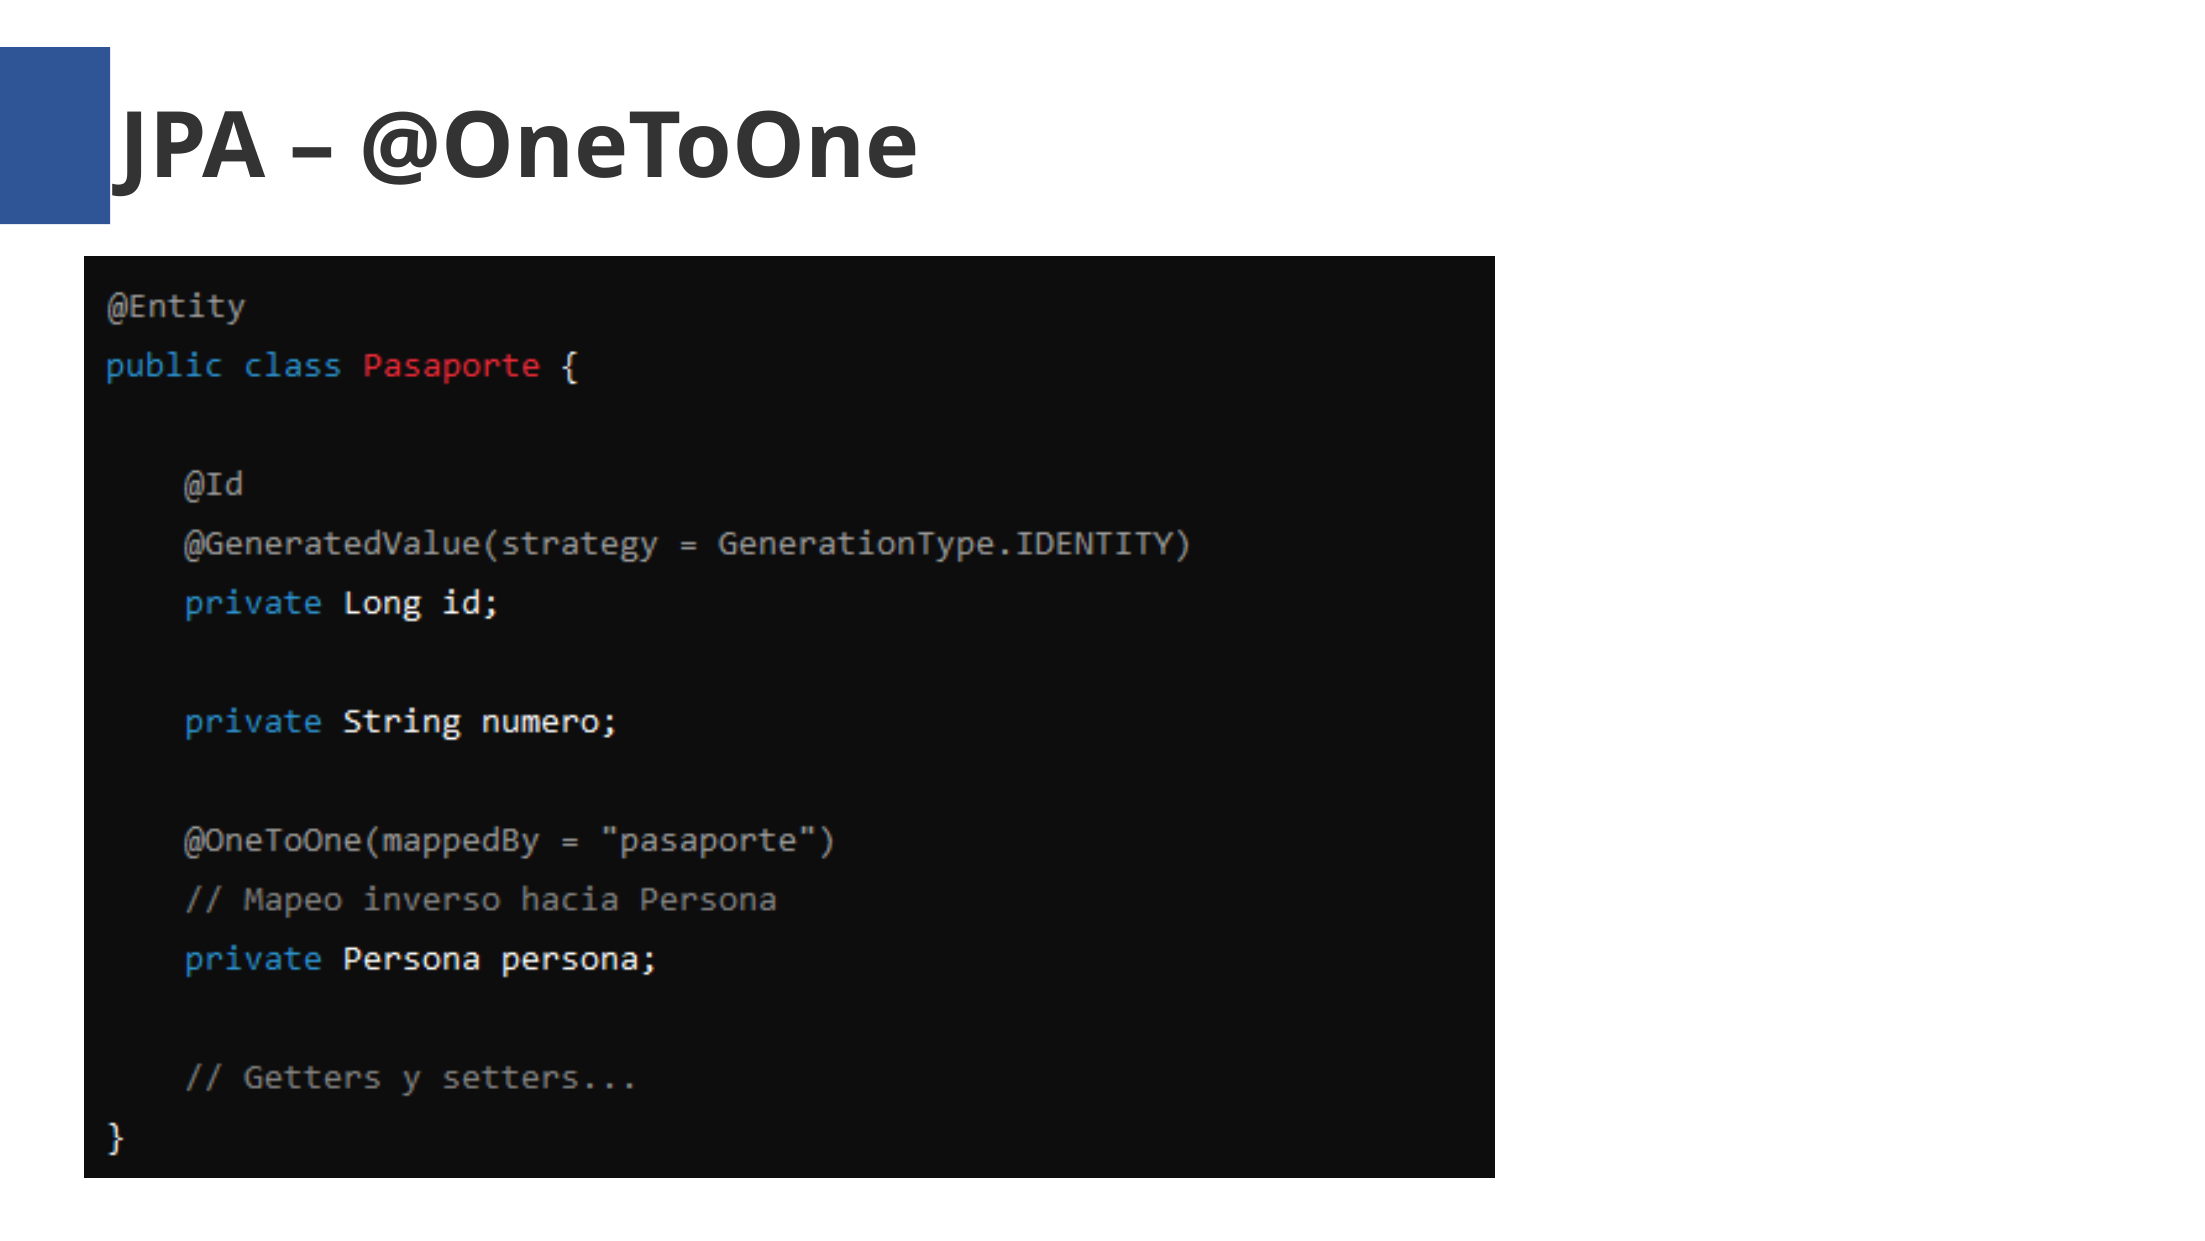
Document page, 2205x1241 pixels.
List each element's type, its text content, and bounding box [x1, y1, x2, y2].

picture [84, 256, 1495, 1178]
text_box JPA – @OneToOne [119, 24, 2121, 257]
